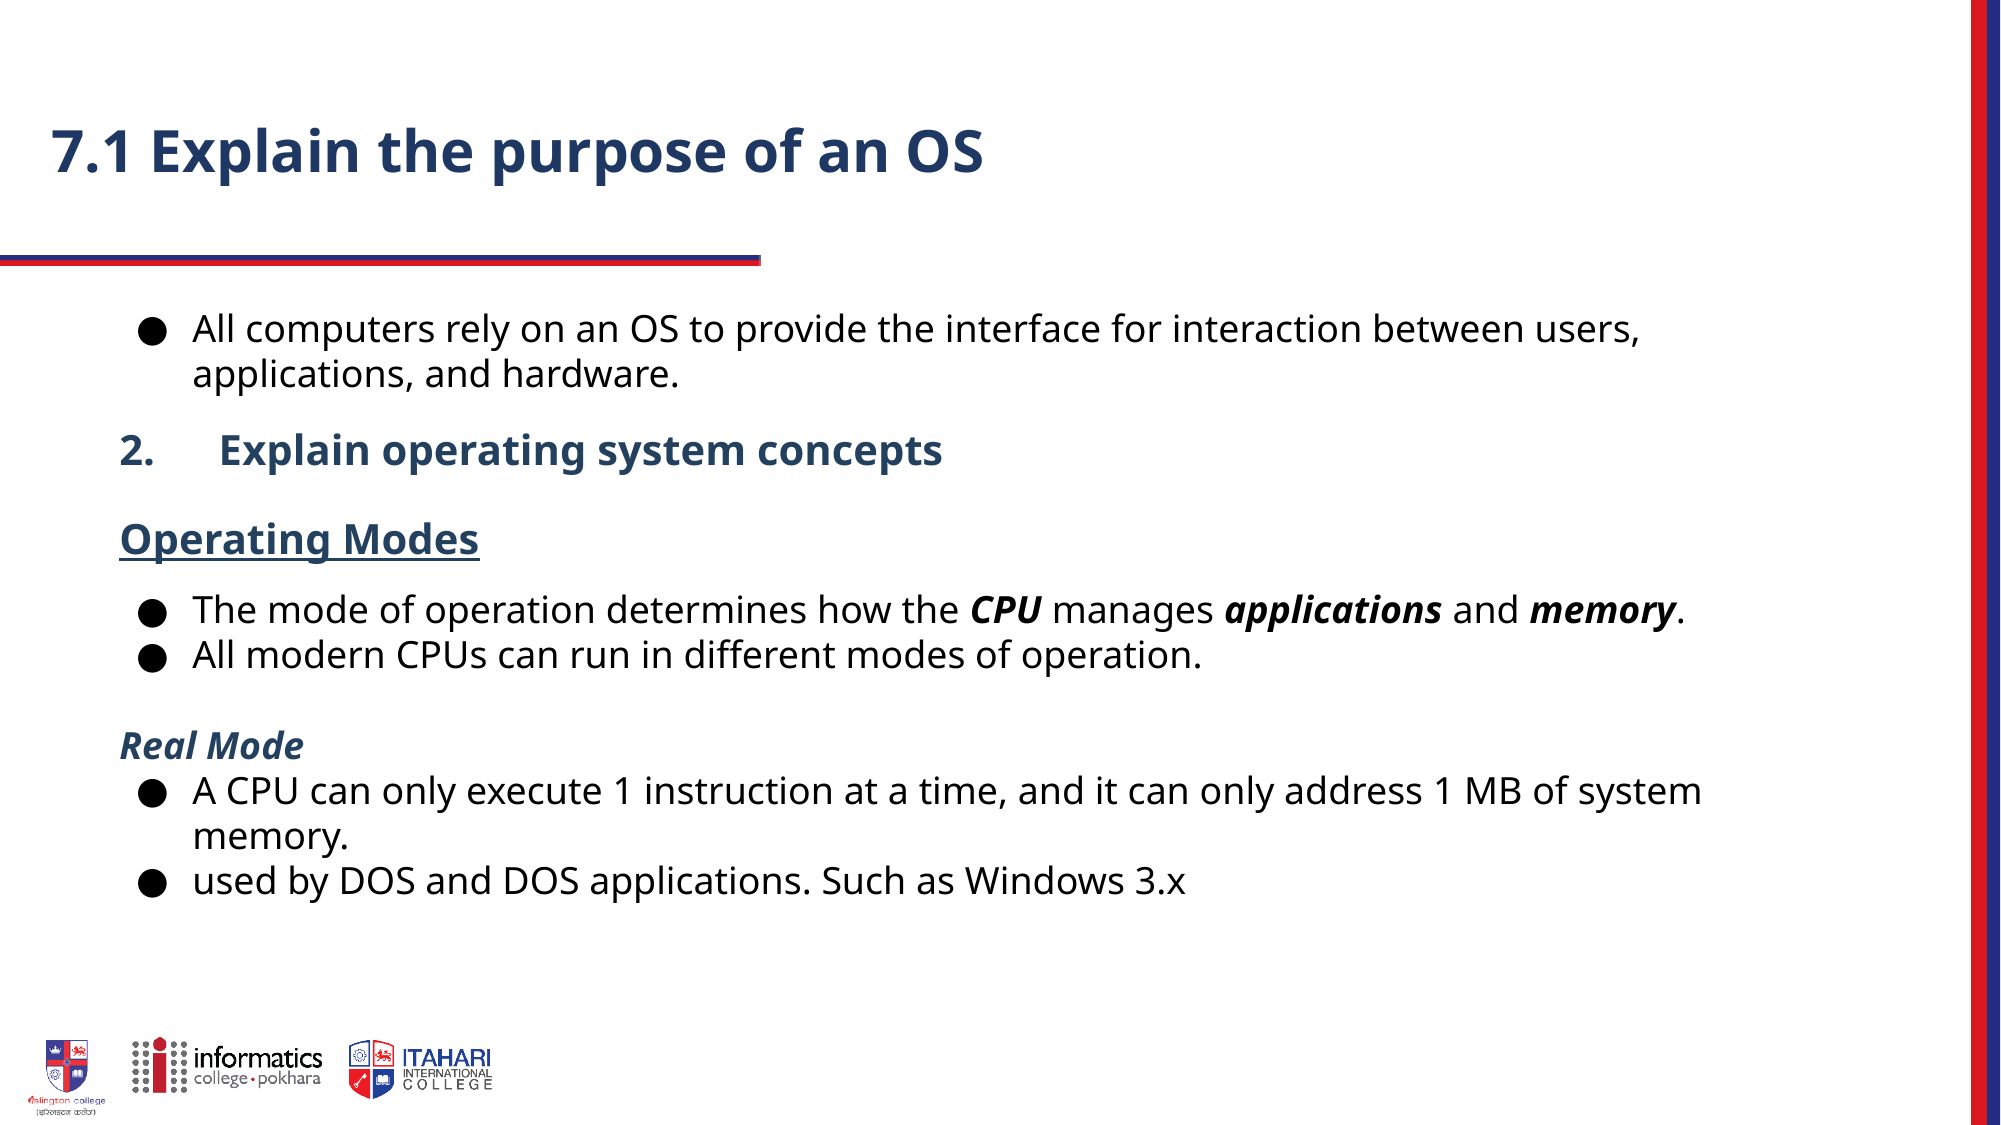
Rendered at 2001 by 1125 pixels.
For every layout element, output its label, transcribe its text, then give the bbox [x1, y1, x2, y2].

text_box All computers rely on an OS to provide the interface for interaction between users, applications, and hardware. Explain operating system concepts Operating Modes The mode of operation determines how the CPU manages applications and memory. All modern CPUs can run in different modes of operation. Real Mode A CPU can only execute 1 instruction at a time, and it can only address 1 MB of system memory. used by DOS and DOS applications. Such as Windows 3.x [117, 302, 1836, 902]
title 7.1 Explain the purpose of an OS [49, 111, 1368, 302]
picture [0, 0, 1971, 1125]
